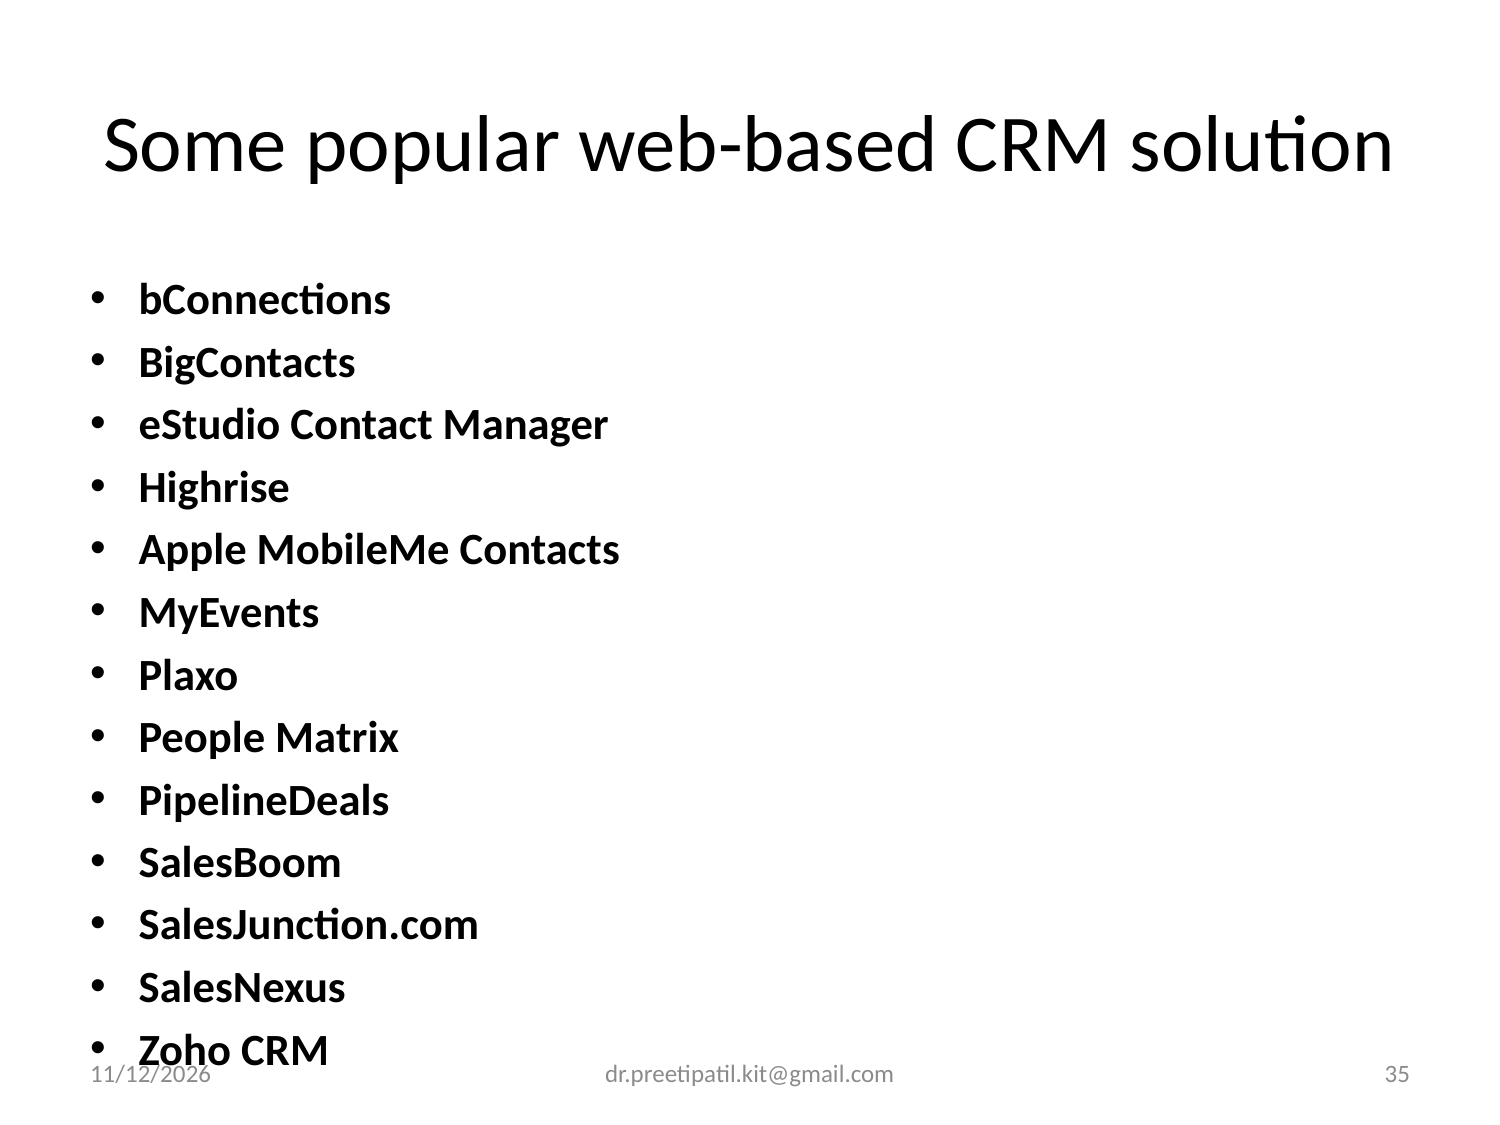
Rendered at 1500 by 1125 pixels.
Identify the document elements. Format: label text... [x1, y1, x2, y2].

list bConnections BigContacts eStudio Contact Manager Highrise Apple MobileMe Contacts MyEvents Plaxo People Matrix PipelineDeals SalesBoom SalesJunction.com SalesNexus Zoho CRM [75, 262, 1425, 1088]
slide_number 35 [1074, 1042, 1425, 1103]
footer dr.preetipatil.kit@gmail.com [512, 1042, 988, 1103]
title Some popular web-based CRM solution [75, 45, 1425, 233]
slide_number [75, 1042, 425, 1103]
